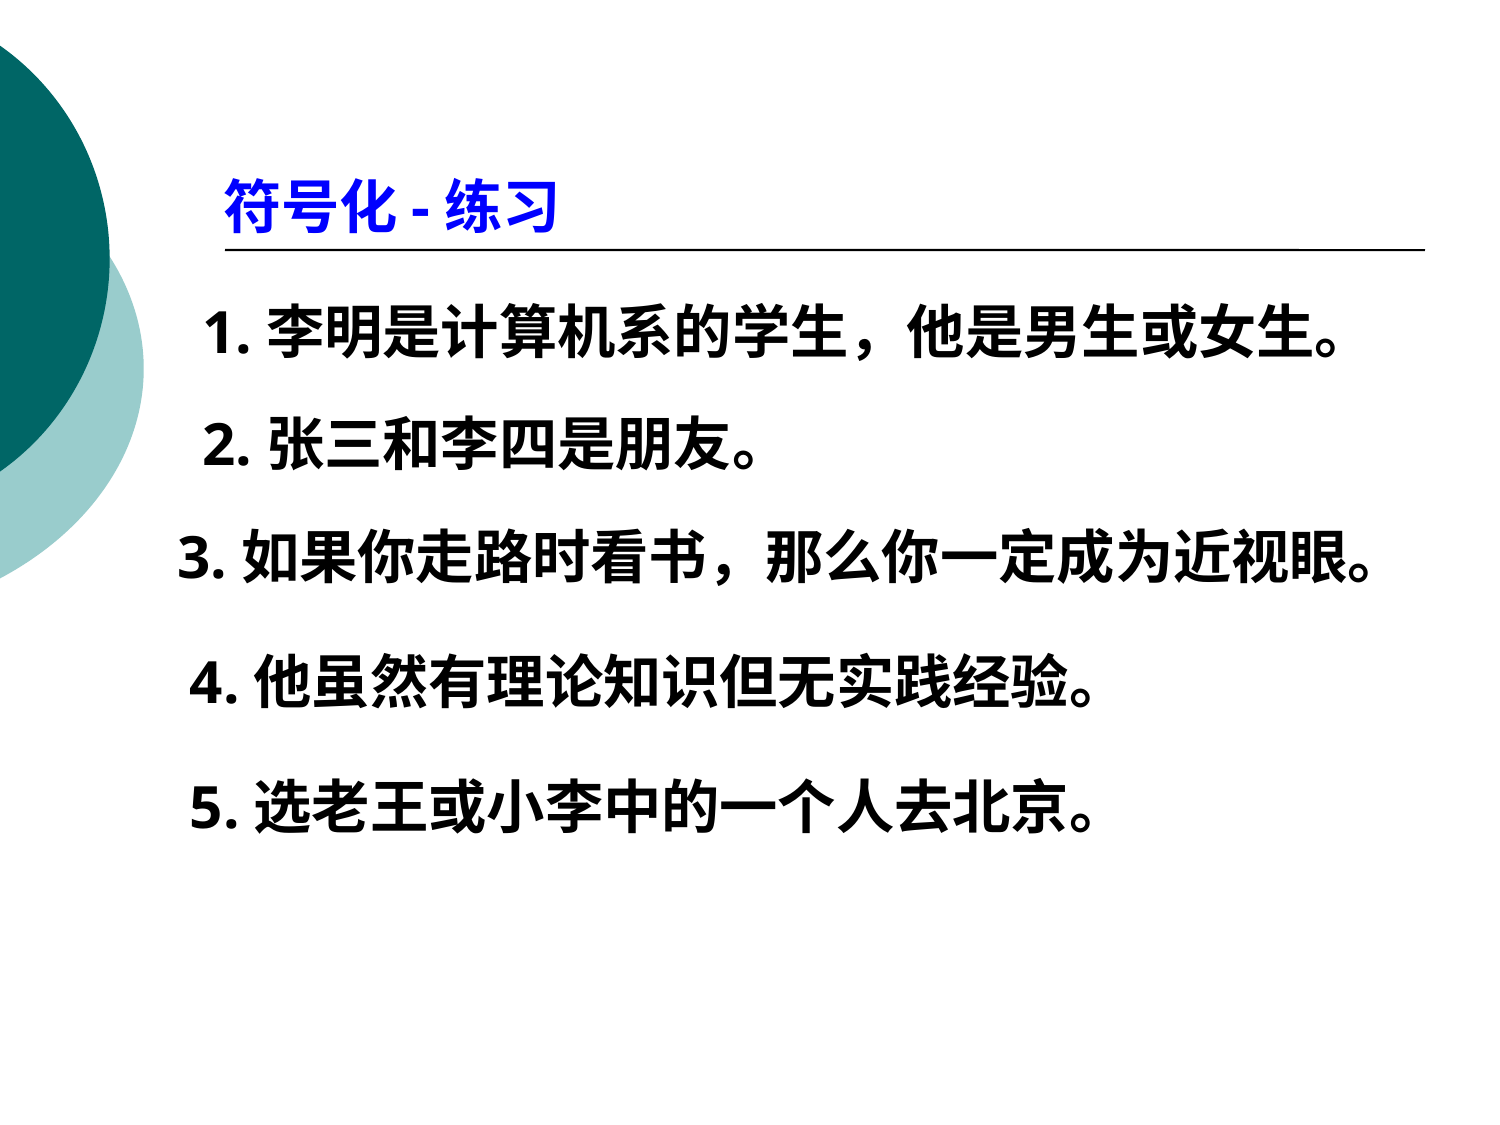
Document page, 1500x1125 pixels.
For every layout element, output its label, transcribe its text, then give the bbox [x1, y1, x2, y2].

text_box 2.张三和李四是朋友。 [187, 399, 900, 501]
text_box 4.他虽然有理论知识但无实践经验。 [174, 637, 1488, 738]
text_box 5.选老王或小李中的一个人去北京。 [174, 762, 1488, 863]
list 1.李明是计算机系的学生，他是男生或女生。 [187, 287, 1450, 388]
text_box 3.如果你走路时看书，那么你一定成为近视眼。 [162, 512, 1475, 613]
text_box 符号化-练习 [208, 162, 836, 248]
